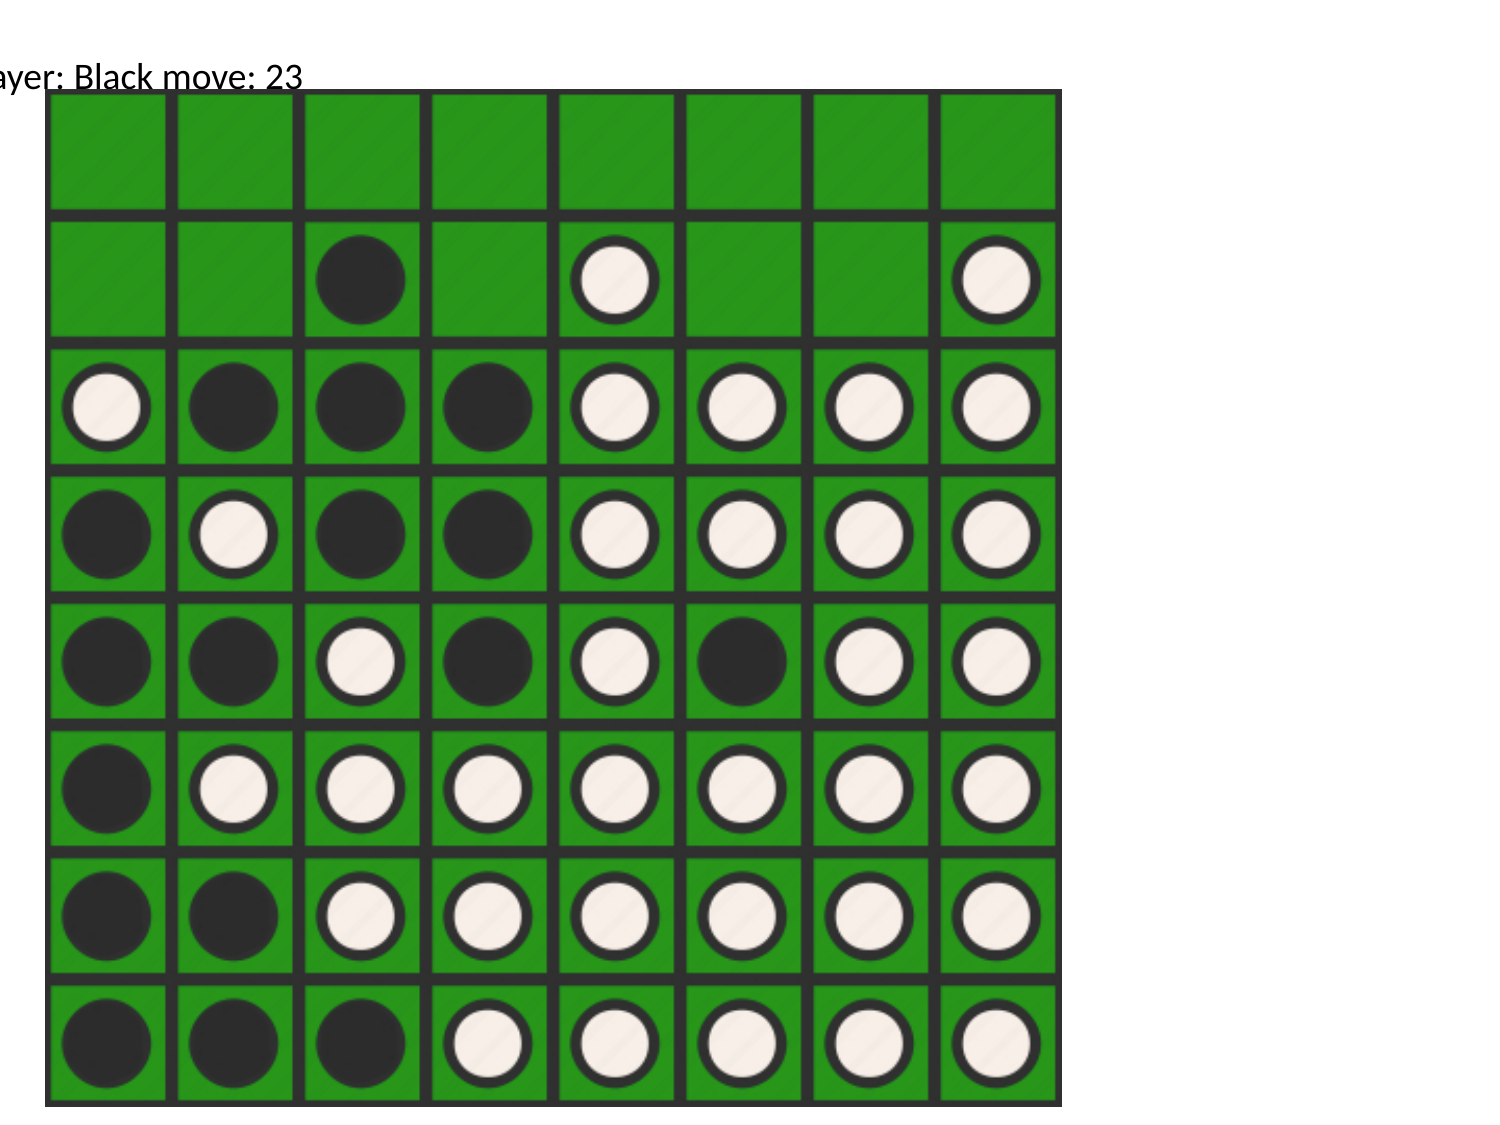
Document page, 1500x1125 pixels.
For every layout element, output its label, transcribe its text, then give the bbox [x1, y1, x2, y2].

picture [44, 89, 1062, 1107]
text_box turn: 47 player: Black move: 23 [0, 44, 319, 105]
